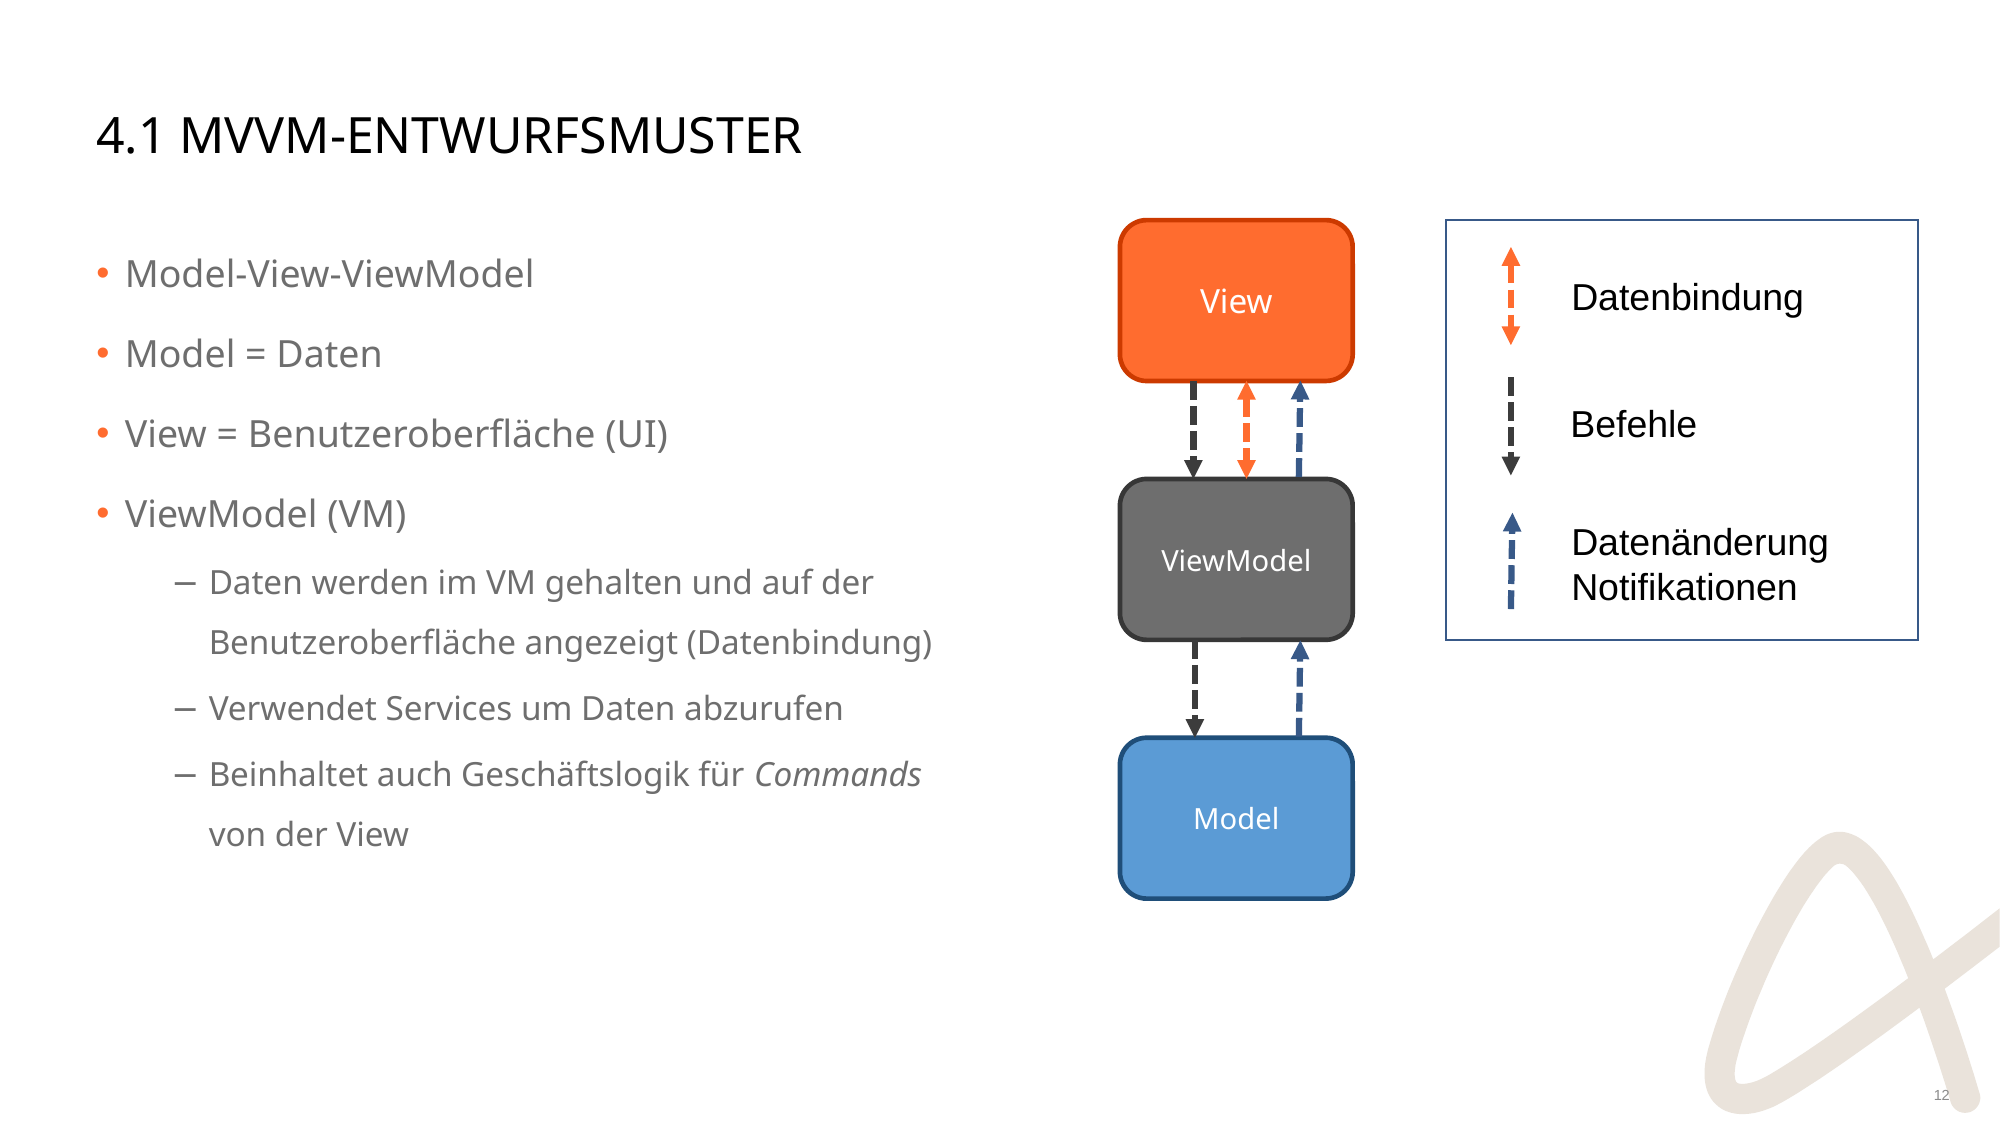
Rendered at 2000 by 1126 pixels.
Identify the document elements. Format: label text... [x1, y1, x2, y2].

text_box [1119, 220, 1919, 899]
list Model-View-ViewModel Model = Daten View = Benutzeroberfläche (UI) ViewModel (VM) Daten werden im VM gehalten und auf der Benutzeroberfläche angezeigt (Datenbindung) Verwendet Services um Daten abzurufen Beinhaltet auch Geschäftslogik für Commands von der View [96, 220, 1896, 997]
title 4.1 MVVM-Entwurfsmuster [96, 36, 1896, 172]
slide_number 12 [1903, 1082, 1950, 1108]
